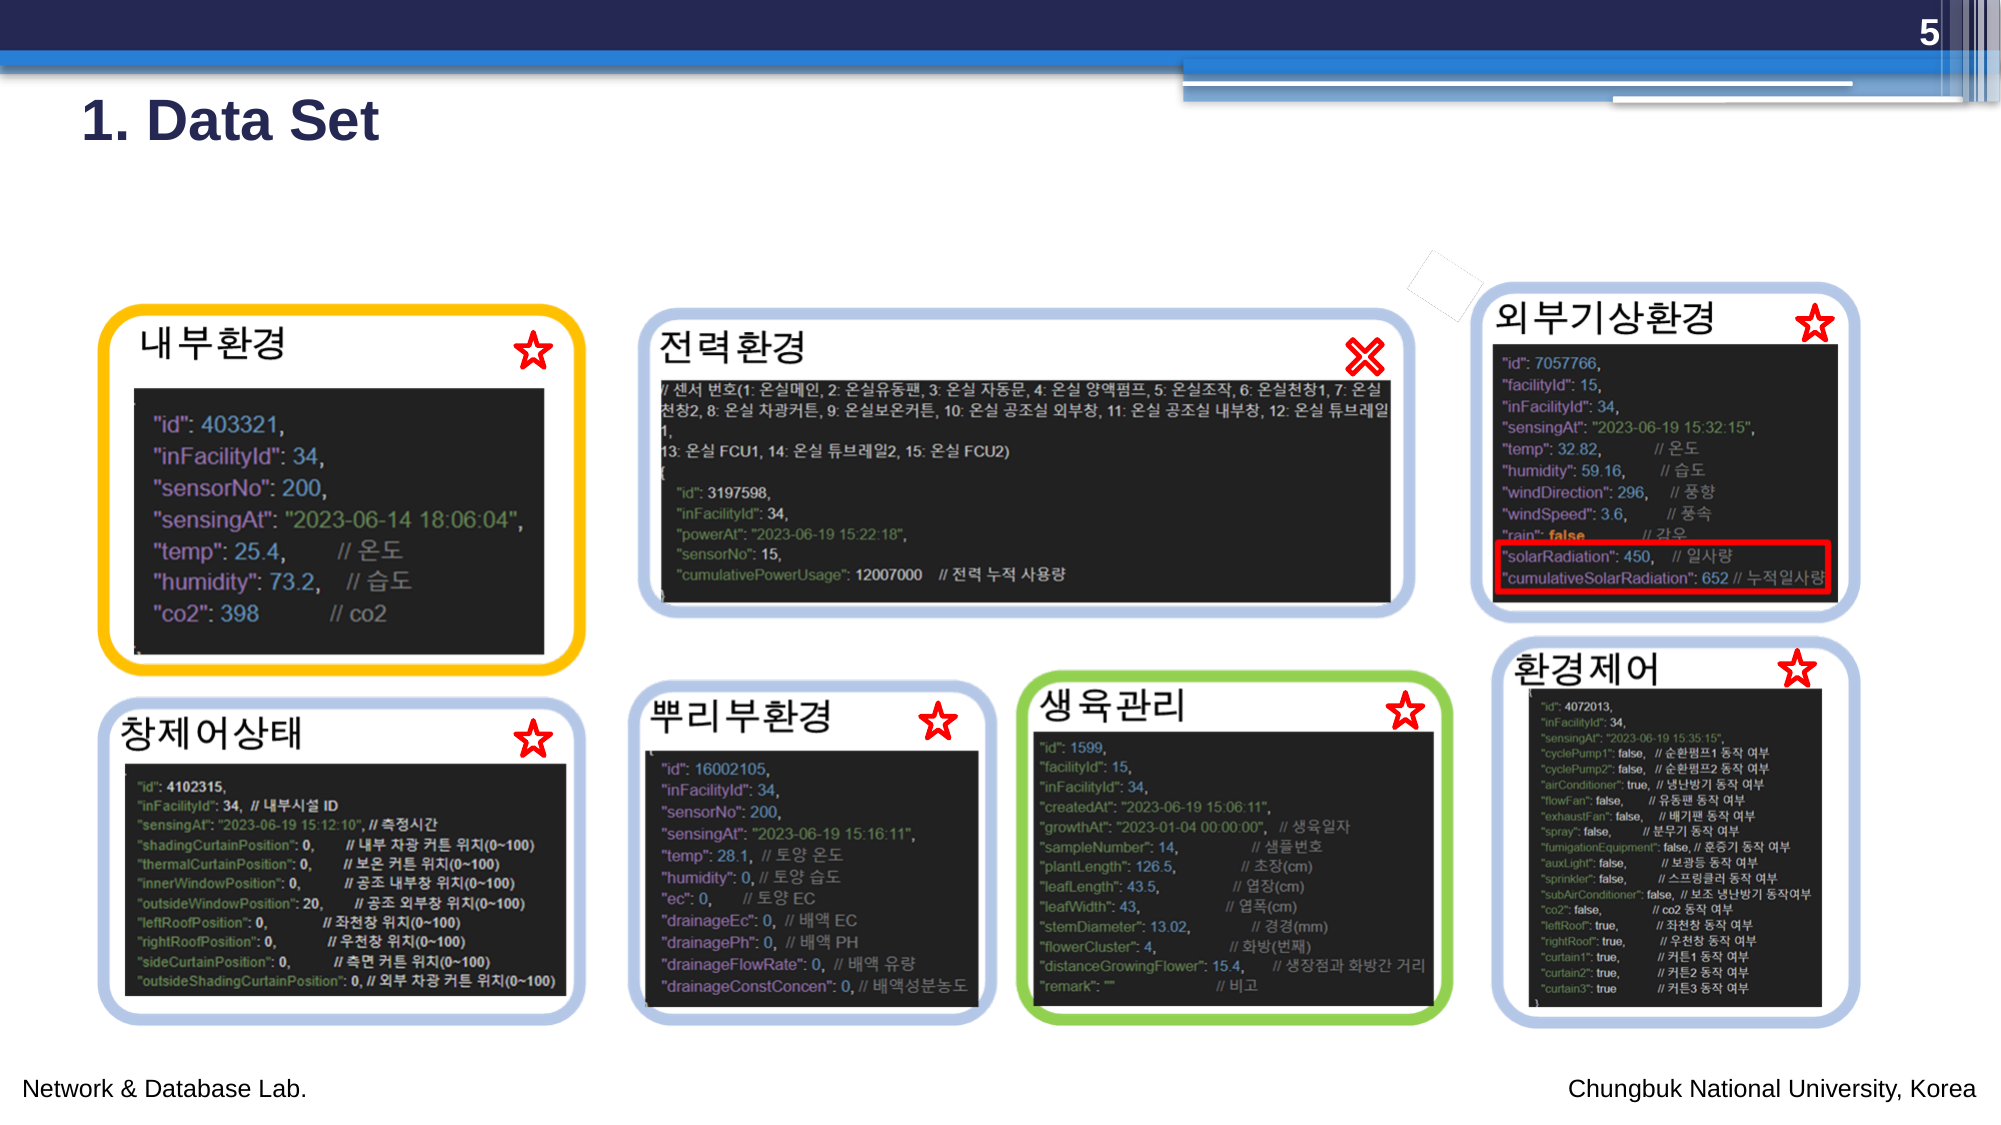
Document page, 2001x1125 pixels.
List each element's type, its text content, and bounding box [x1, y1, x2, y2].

slide_number 5 [1788, 0, 1955, 61]
picture [95, 249, 1862, 1030]
title 1. Data Set [66, 73, 1924, 161]
